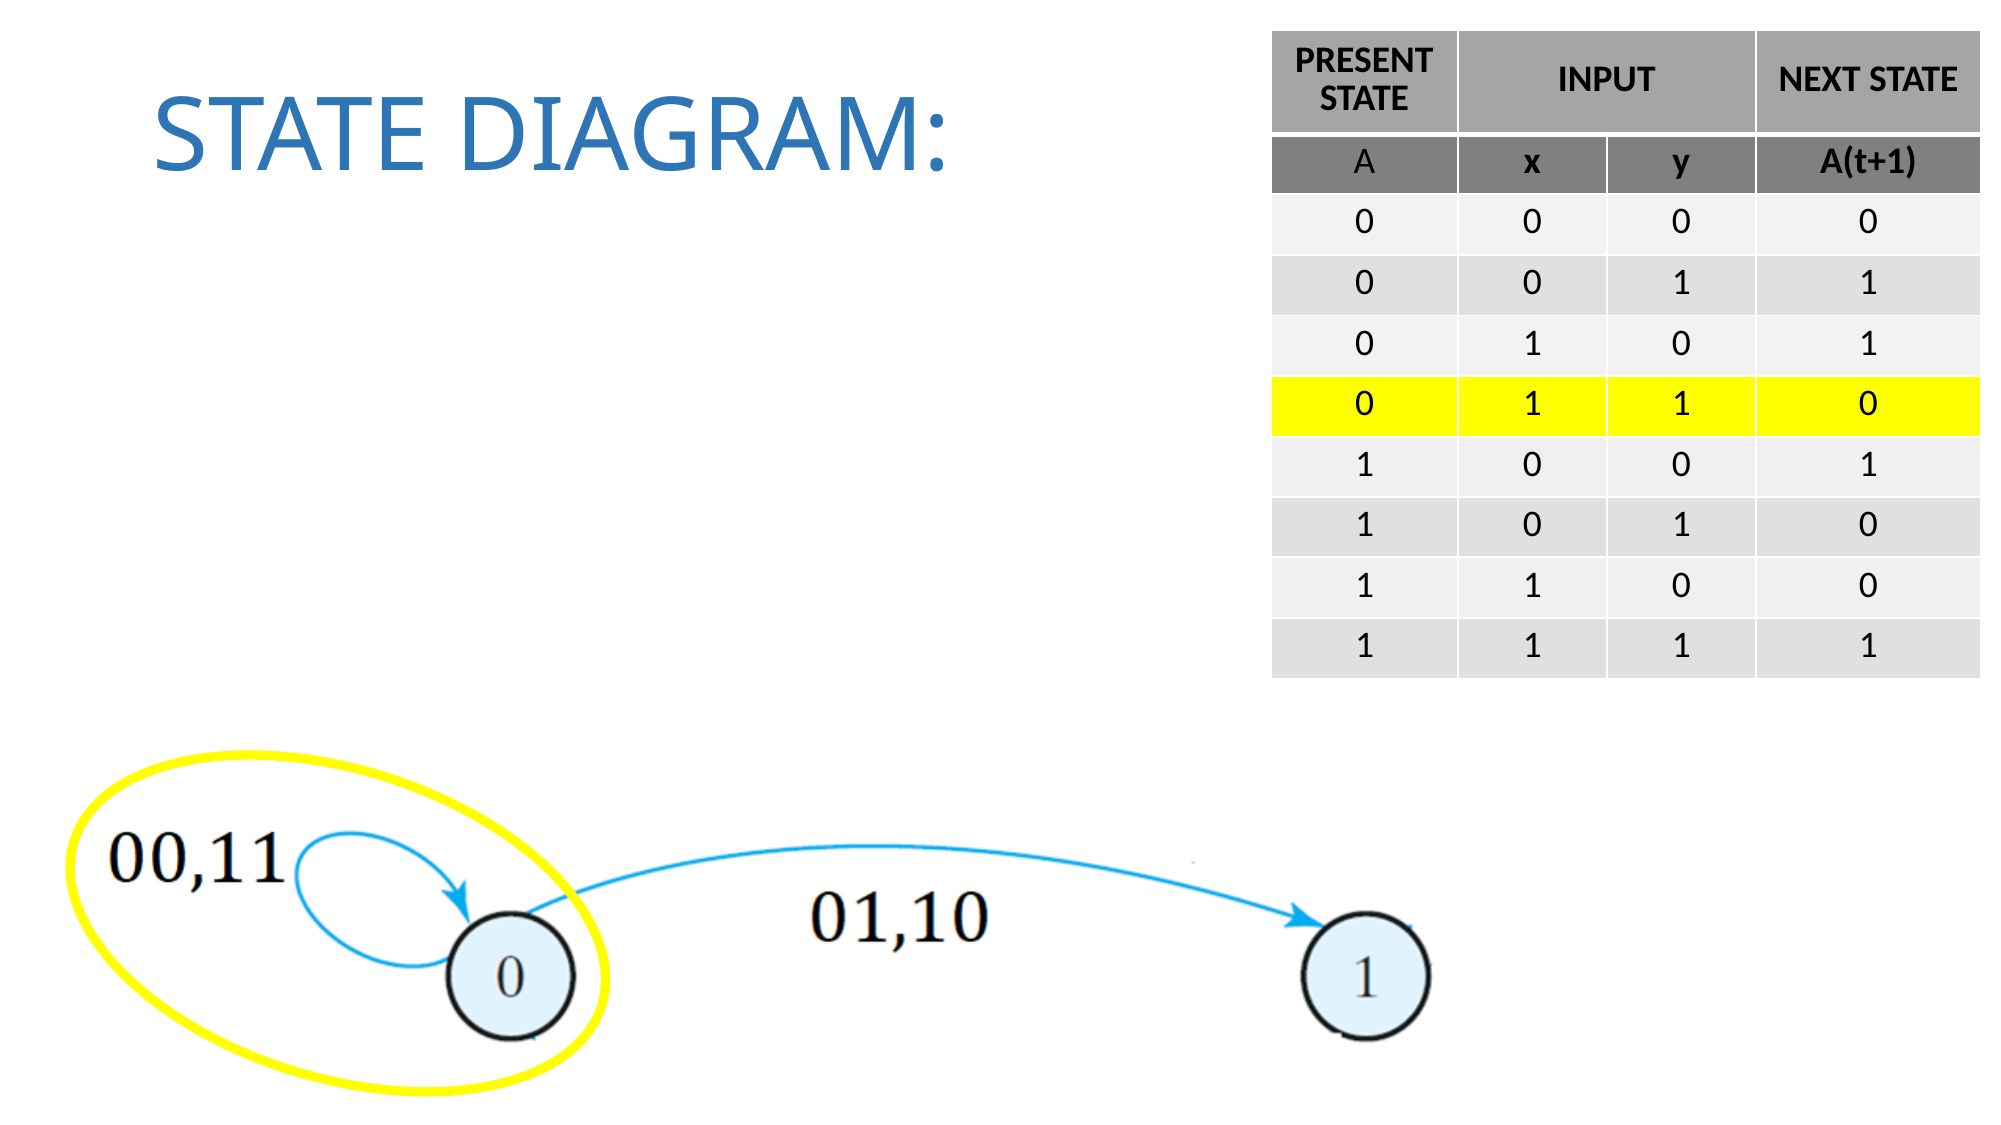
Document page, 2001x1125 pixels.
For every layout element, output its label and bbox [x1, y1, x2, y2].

table_cell [1459, 137, 1606, 193]
table_cell [1757, 498, 1980, 556]
table_cell [1608, 316, 1755, 375]
table_cell [1272, 619, 1457, 678]
table_cell [1459, 619, 1606, 678]
text_box [336, 1083, 507, 1093]
table_header [1272, 31, 1457, 132]
table_cell [1757, 316, 1980, 375]
title [137, 59, 1270, 215]
table_cell [1272, 377, 1457, 436]
table_cell [1272, 498, 1457, 556]
table_header [1459, 31, 1755, 132]
table_cell [1459, 316, 1606, 375]
table_cell [1608, 498, 1755, 556]
table_cell [1608, 377, 1755, 436]
table_cell [1608, 256, 1755, 315]
table_cell [1608, 619, 1755, 678]
table_cell [1608, 195, 1755, 254]
table_cell [1459, 498, 1606, 556]
table_cell [1272, 137, 1457, 193]
table_cell [1272, 256, 1457, 315]
table_cell [1757, 195, 1980, 254]
table_cell [1459, 377, 1606, 436]
table_cell [1757, 558, 1980, 617]
table_cell [1459, 438, 1606, 496]
table_cell [1608, 558, 1755, 617]
text_box [129, 753, 396, 779]
table_cell [1459, 195, 1606, 254]
table_cell [1608, 137, 1755, 193]
table_cell [1757, 377, 1980, 436]
table_cell [1757, 256, 1980, 315]
table_cell [1459, 256, 1606, 315]
table_cell [1757, 137, 1980, 193]
picture [43, 779, 1504, 1083]
table_cell [1272, 438, 1457, 496]
table_cell [1757, 619, 1980, 678]
table_cell [1272, 316, 1457, 375]
table_cell [1459, 558, 1606, 617]
table_header [1757, 31, 1980, 132]
table_cell [1272, 558, 1457, 617]
table_cell [1757, 438, 1980, 496]
table_cell [1272, 195, 1457, 254]
table_cell [1608, 438, 1755, 496]
